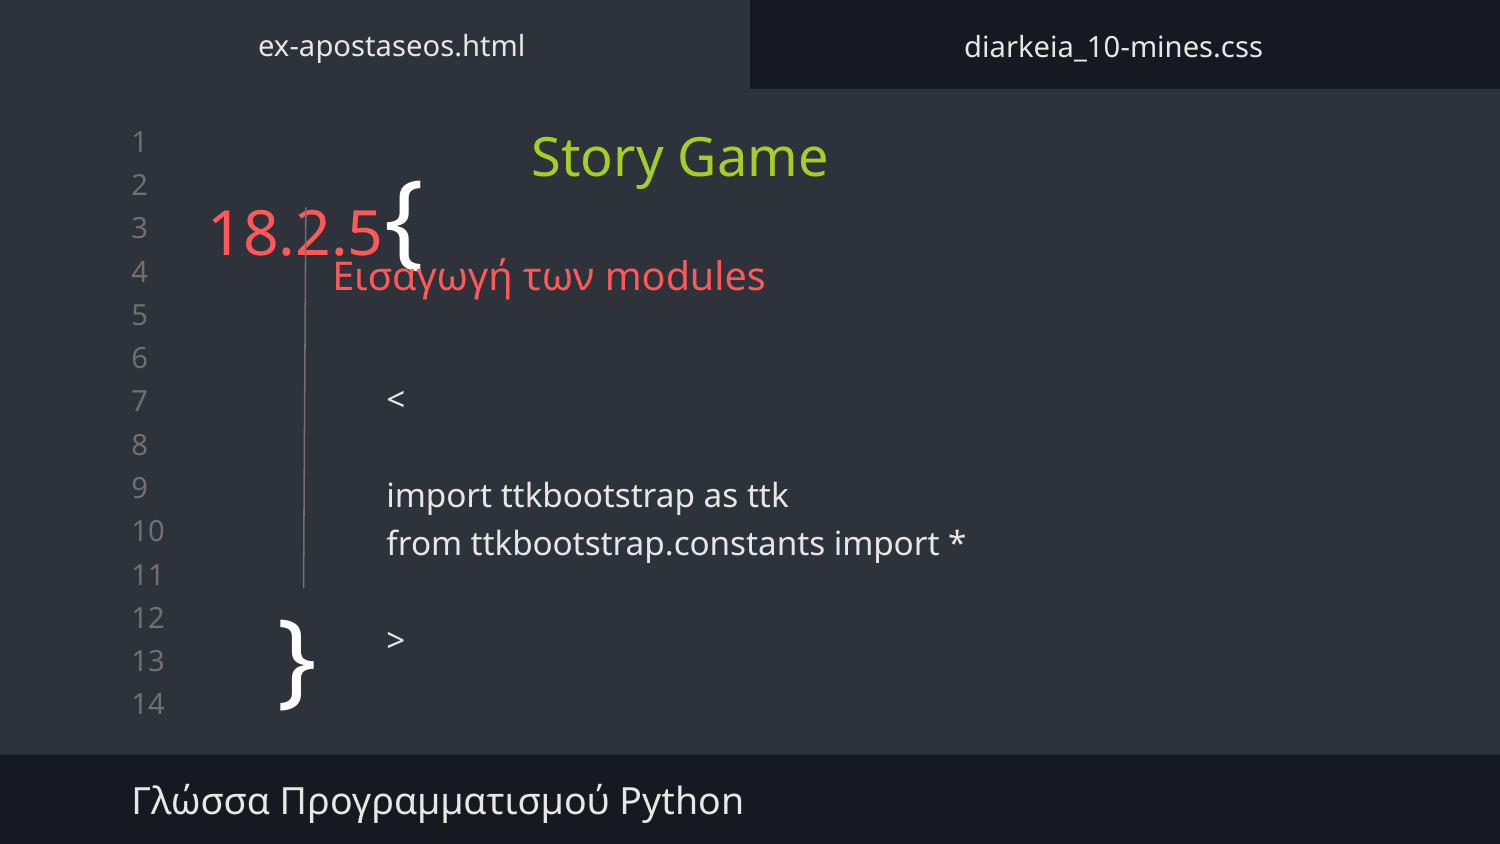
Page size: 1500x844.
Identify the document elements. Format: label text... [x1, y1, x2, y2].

subtitle diarkeia_10-mines.css [738, 16, 1489, 75]
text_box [303, 207, 307, 589]
subtitle Γλώσσα Προγραμματισμού Python [116, 770, 915, 829]
title 18.2.5{ [161, 123, 470, 305]
subtitle < import ttkbootstrap as ttk from ttkbootstrap.constants import * > [371, 421, 1272, 615]
subtitle ex-apostaseos.html [16, 15, 767, 74]
text_box } [262, 588, 346, 717]
title Story Game [516, 111, 1407, 199]
subtitle Εισαγωγή των modules [317, 235, 1397, 313]
